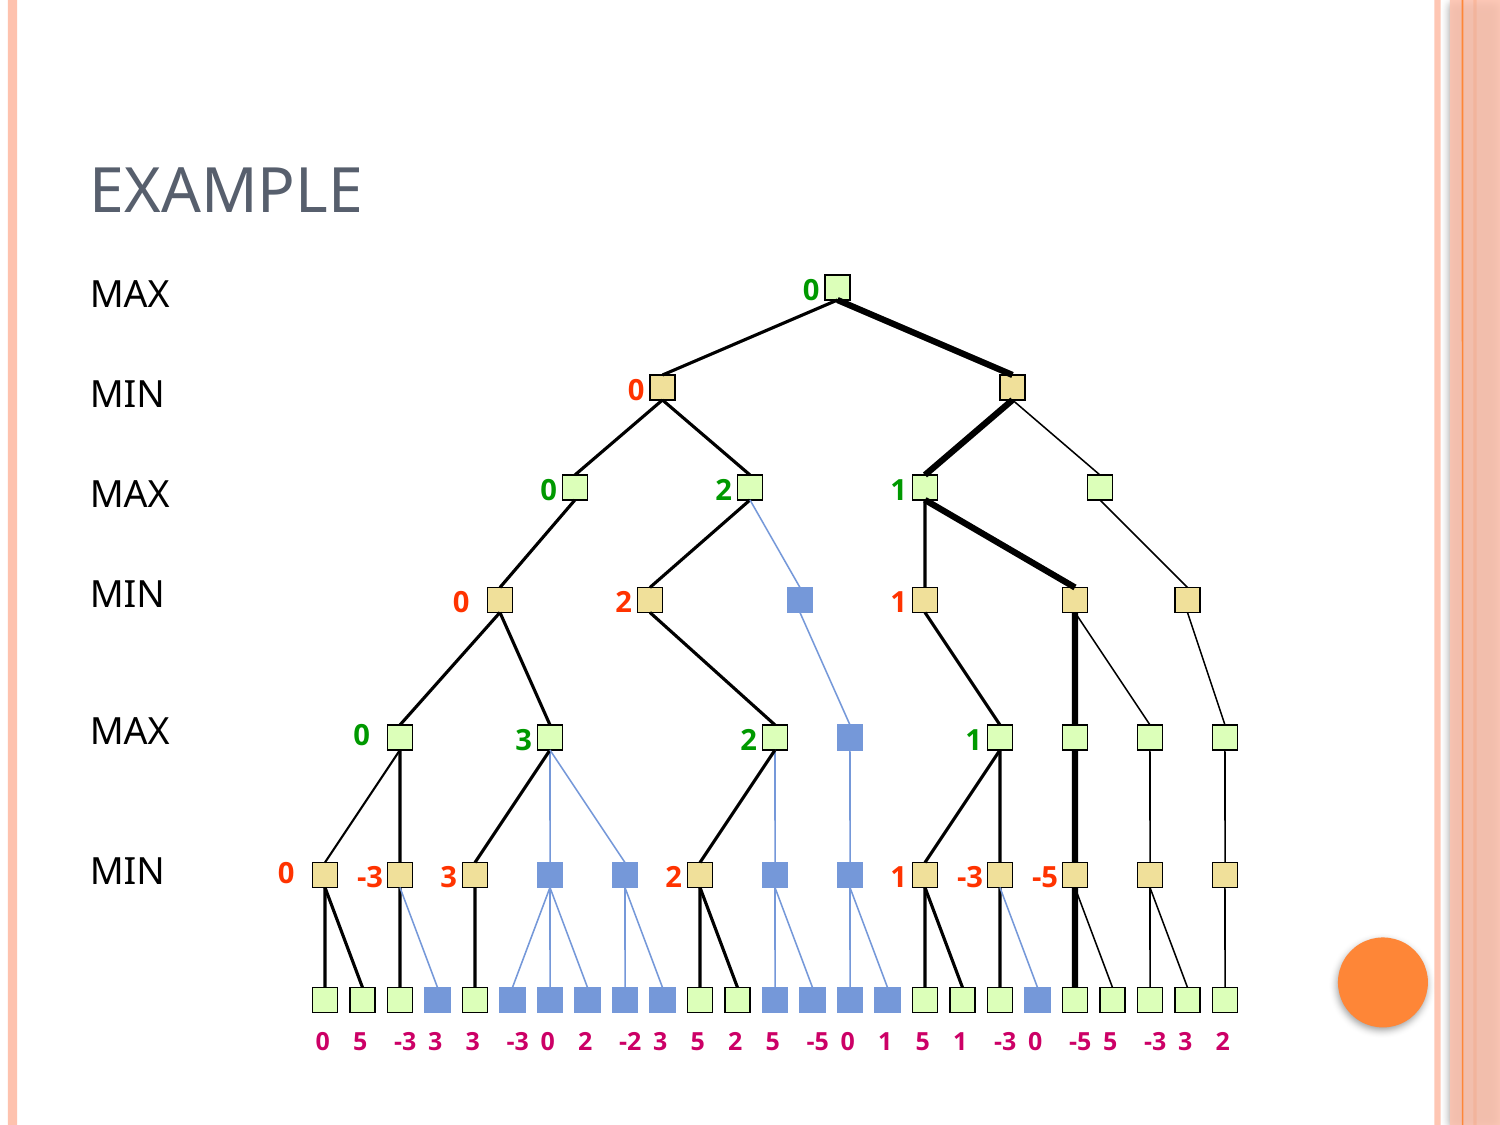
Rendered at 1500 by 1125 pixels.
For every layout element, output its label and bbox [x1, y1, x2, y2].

text_box [312, 263, 1238, 1013]
title [75, 45, 1300, 233]
text_box [75, 362, 250, 423]
text_box [75, 462, 250, 523]
text_box [438, 576, 485, 626]
text_box [75, 262, 250, 323]
text_box [75, 699, 250, 760]
text_box [263, 847, 310, 897]
text_box [300, 1017, 1245, 1063]
text_box [328, 700, 386, 761]
text_box [75, 562, 250, 623]
text_box [75, 839, 250, 900]
